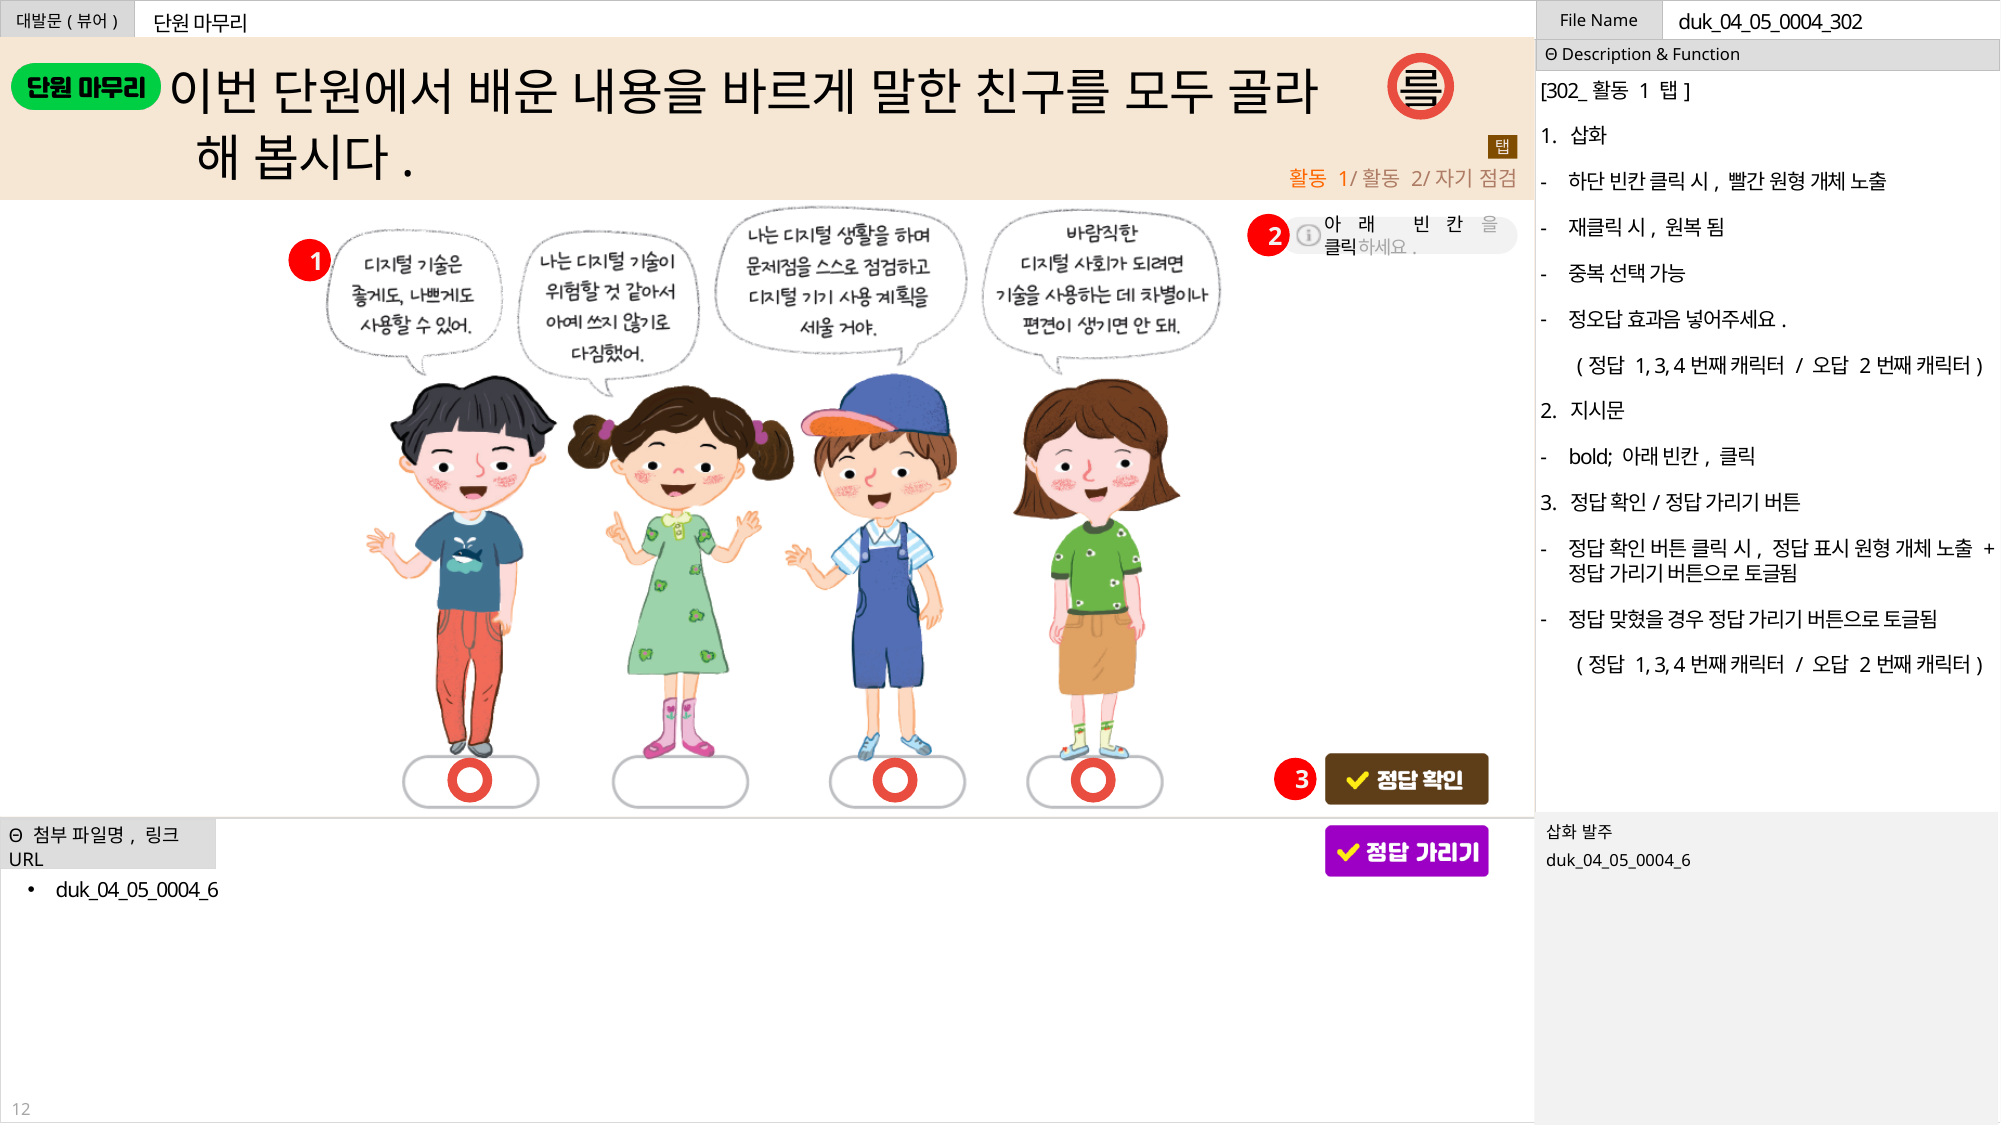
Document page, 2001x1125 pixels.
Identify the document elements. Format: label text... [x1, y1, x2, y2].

list 단원 마무리 [135, 0, 1535, 38]
picture [1325, 825, 1489, 877]
picture [11, 63, 161, 113]
list duk_04_05_0004_302 [1660, 0, 2000, 39]
picture [309, 202, 1231, 812]
text_box 1 [288, 238, 309, 282]
picture [1325, 753, 1489, 805]
list 이번 단원에서 배운 내용을 바르게 말한 친구를 모두 골라 를 해 봅시다. [168, 45, 1511, 195]
text_box [1391, 56, 1451, 116]
list duk_04_05_0004_6 [21, 866, 1518, 905]
list 삽화 발주 duk_04_05_0004_6 [1534, 814, 1998, 1125]
list 활동 1/활동 2/자기 점검 [995, 162, 1518, 197]
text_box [1280, 216, 1518, 254]
text_box 2 [1247, 213, 1280, 257]
text_box 3 [1274, 757, 1317, 801]
list [302_활동 1 탭] 삽화 하단 빈칸 클릭 시, 빨간 원형 개체 노출 재클릭 시, 원복 됨 중복 선택 가능 정오답 효과음 넣어주세요. (정답 1, 3, 4번째 캐릭터 / 오답 2번째 캐릭터) 지시문 bold; 아래 빈칸, 클릭 정답 확인/정답 가리기 버튼 정답 확인 버튼 클릭 시, 정답 표시 원형 개체 노출 + 정답 가리기 버튼으로 토글됨 정답 맞혔을 경우 정답 가리기 버튼으로 토글됨 (정답 1, 3, 4번째 캐릭터 / 오답 2번째 캐릭터) [1534, 71, 2000, 814]
